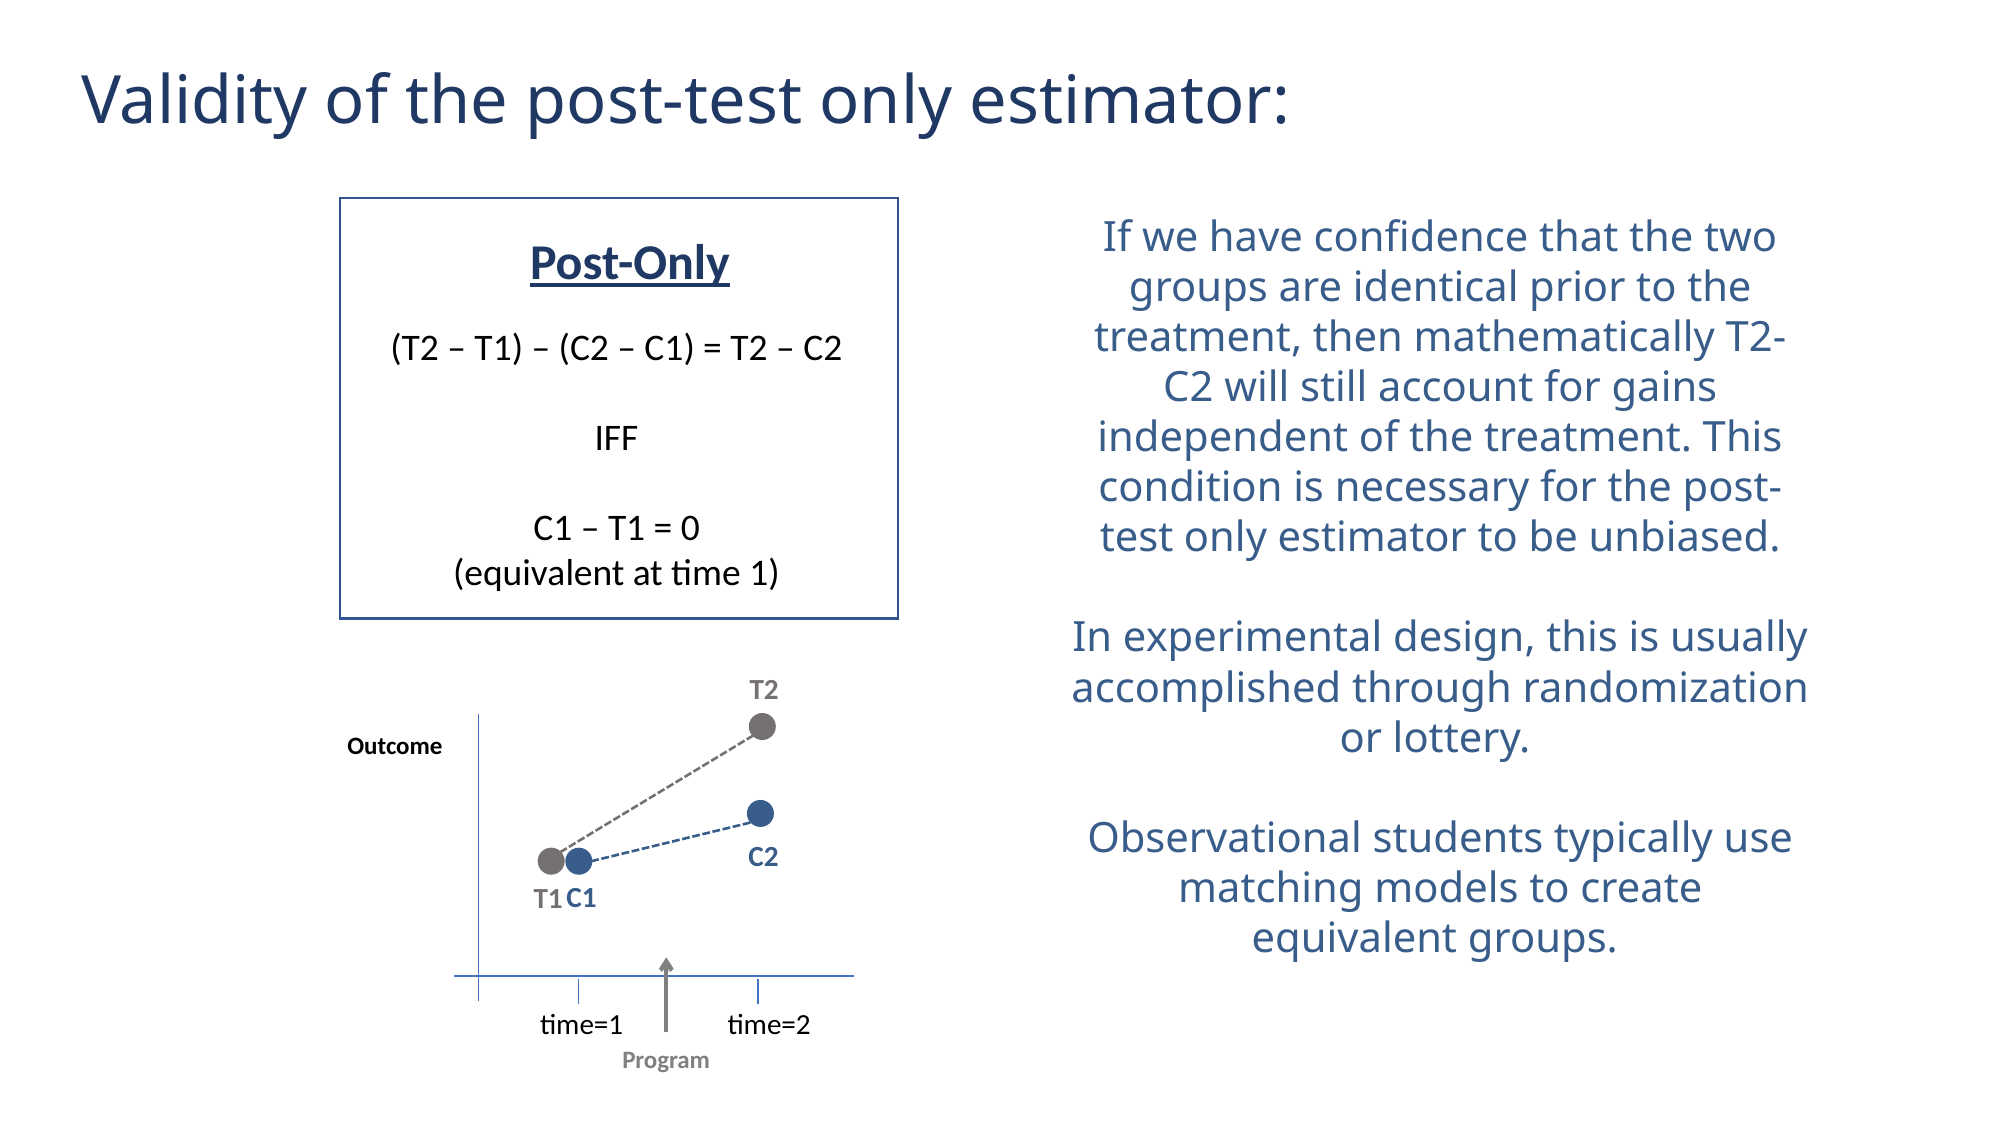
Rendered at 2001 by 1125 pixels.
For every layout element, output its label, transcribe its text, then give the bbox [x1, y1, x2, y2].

text_box [565, 853, 593, 871]
text_box If we have confidence that the two groups are identical prior to the treatment, then mathematically T2-C2 will still account for gains independent of the treatment. This condition is necessary for the post-test only estimator to be unbiased. In experimental design, this is usually accomplished through randomization or lottery. Observational students typically use matching models to create equivalent groups. [1055, 202, 1825, 968]
text_box Outcome [332, 721, 458, 767]
text_box T1 [518, 872, 578, 923]
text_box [559, 735, 754, 853]
text_box T2 [734, 663, 794, 714]
text_box [754, 799, 774, 827]
text_box time=2 [712, 998, 826, 1048]
text_box Validity of the post-test only estimator: [66, 49, 1422, 145]
text_box C1 [551, 871, 612, 921]
text_box time=1 [525, 998, 639, 1048]
text_box [339, 197, 899, 620]
text_box C2 [733, 829, 794, 880]
text_box [537, 847, 565, 872]
text_box [748, 714, 776, 741]
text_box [591, 822, 752, 862]
text_box Program [607, 1036, 725, 1081]
